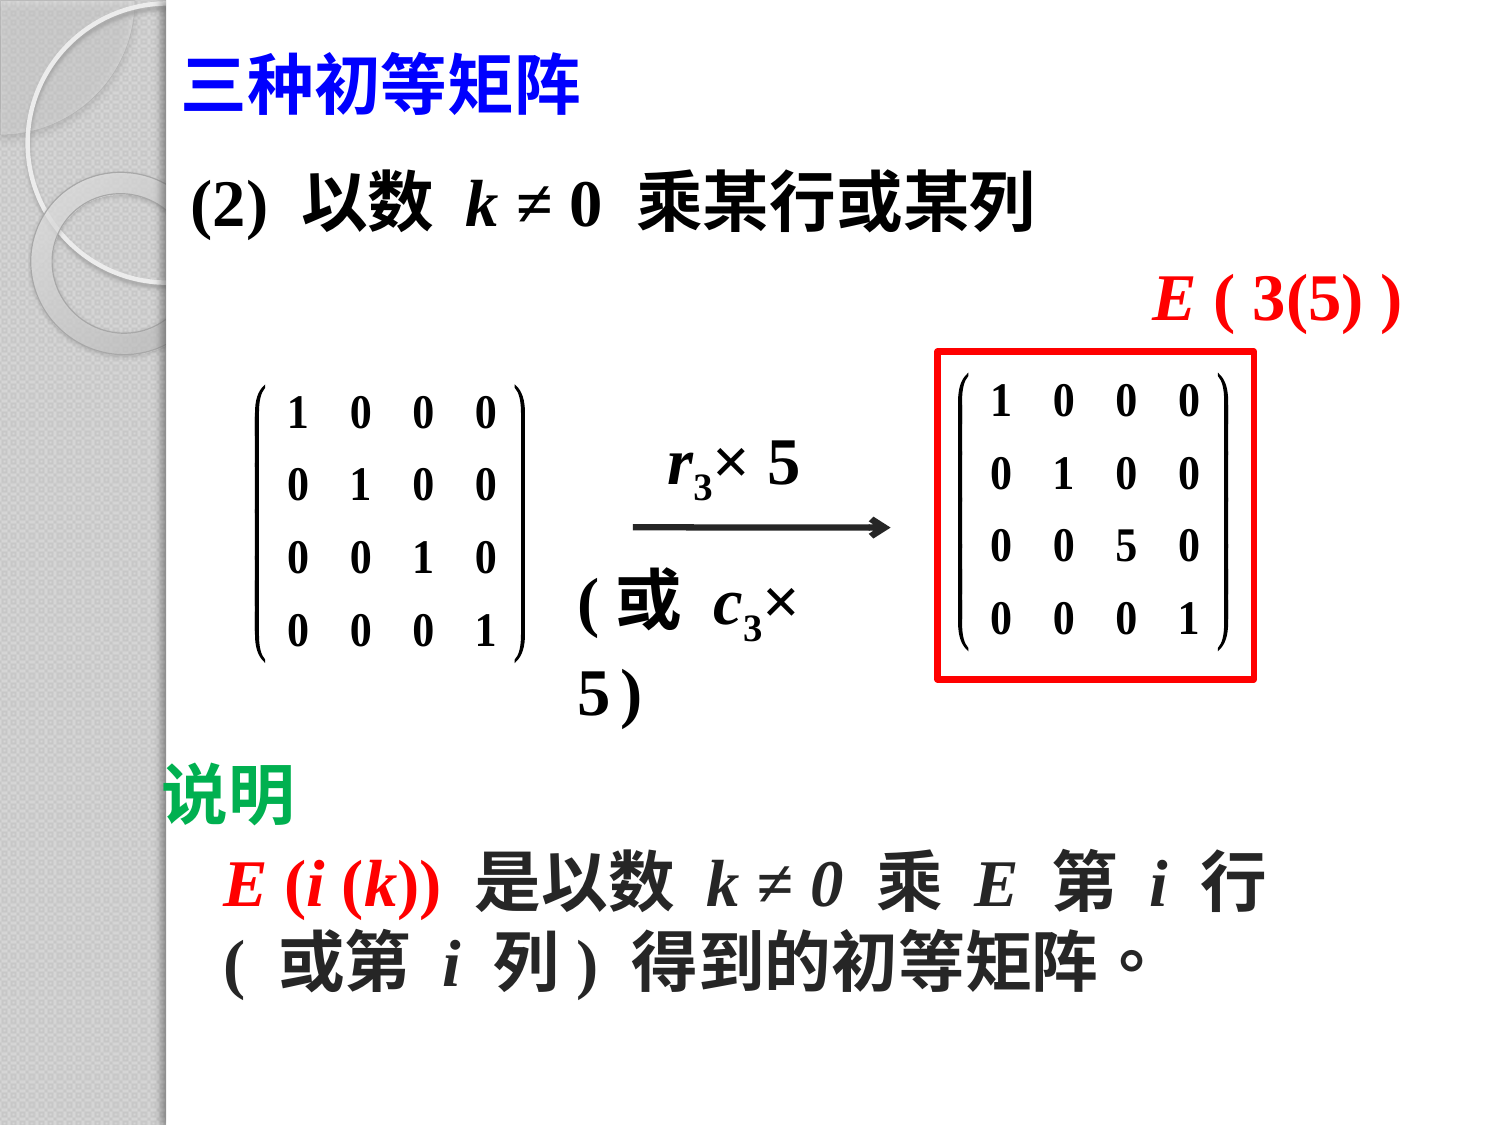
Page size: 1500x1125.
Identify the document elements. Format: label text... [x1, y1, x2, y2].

text_box r3× 5 [652, 410, 816, 516]
text_box E ( 3(5) ) [1137, 246, 1435, 341]
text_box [937, 362, 1243, 659]
text_box (或 c3× 5 ) [562, 550, 891, 748]
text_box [234, 374, 540, 670]
text_box 三种初等矩阵 [165, 35, 597, 130]
text_box [935, 349, 1256, 682]
text_box (2) 以数 k ≠ 0 乘某行或某列 [175, 152, 1500, 247]
text_box 说明 [146, 745, 324, 840]
text_box E (i (k)) 是以数 k ≠ 0 乘 E 第 i 行 ( 或第 i 列) 得到的初等矩阵。 [208, 831, 1283, 1007]
